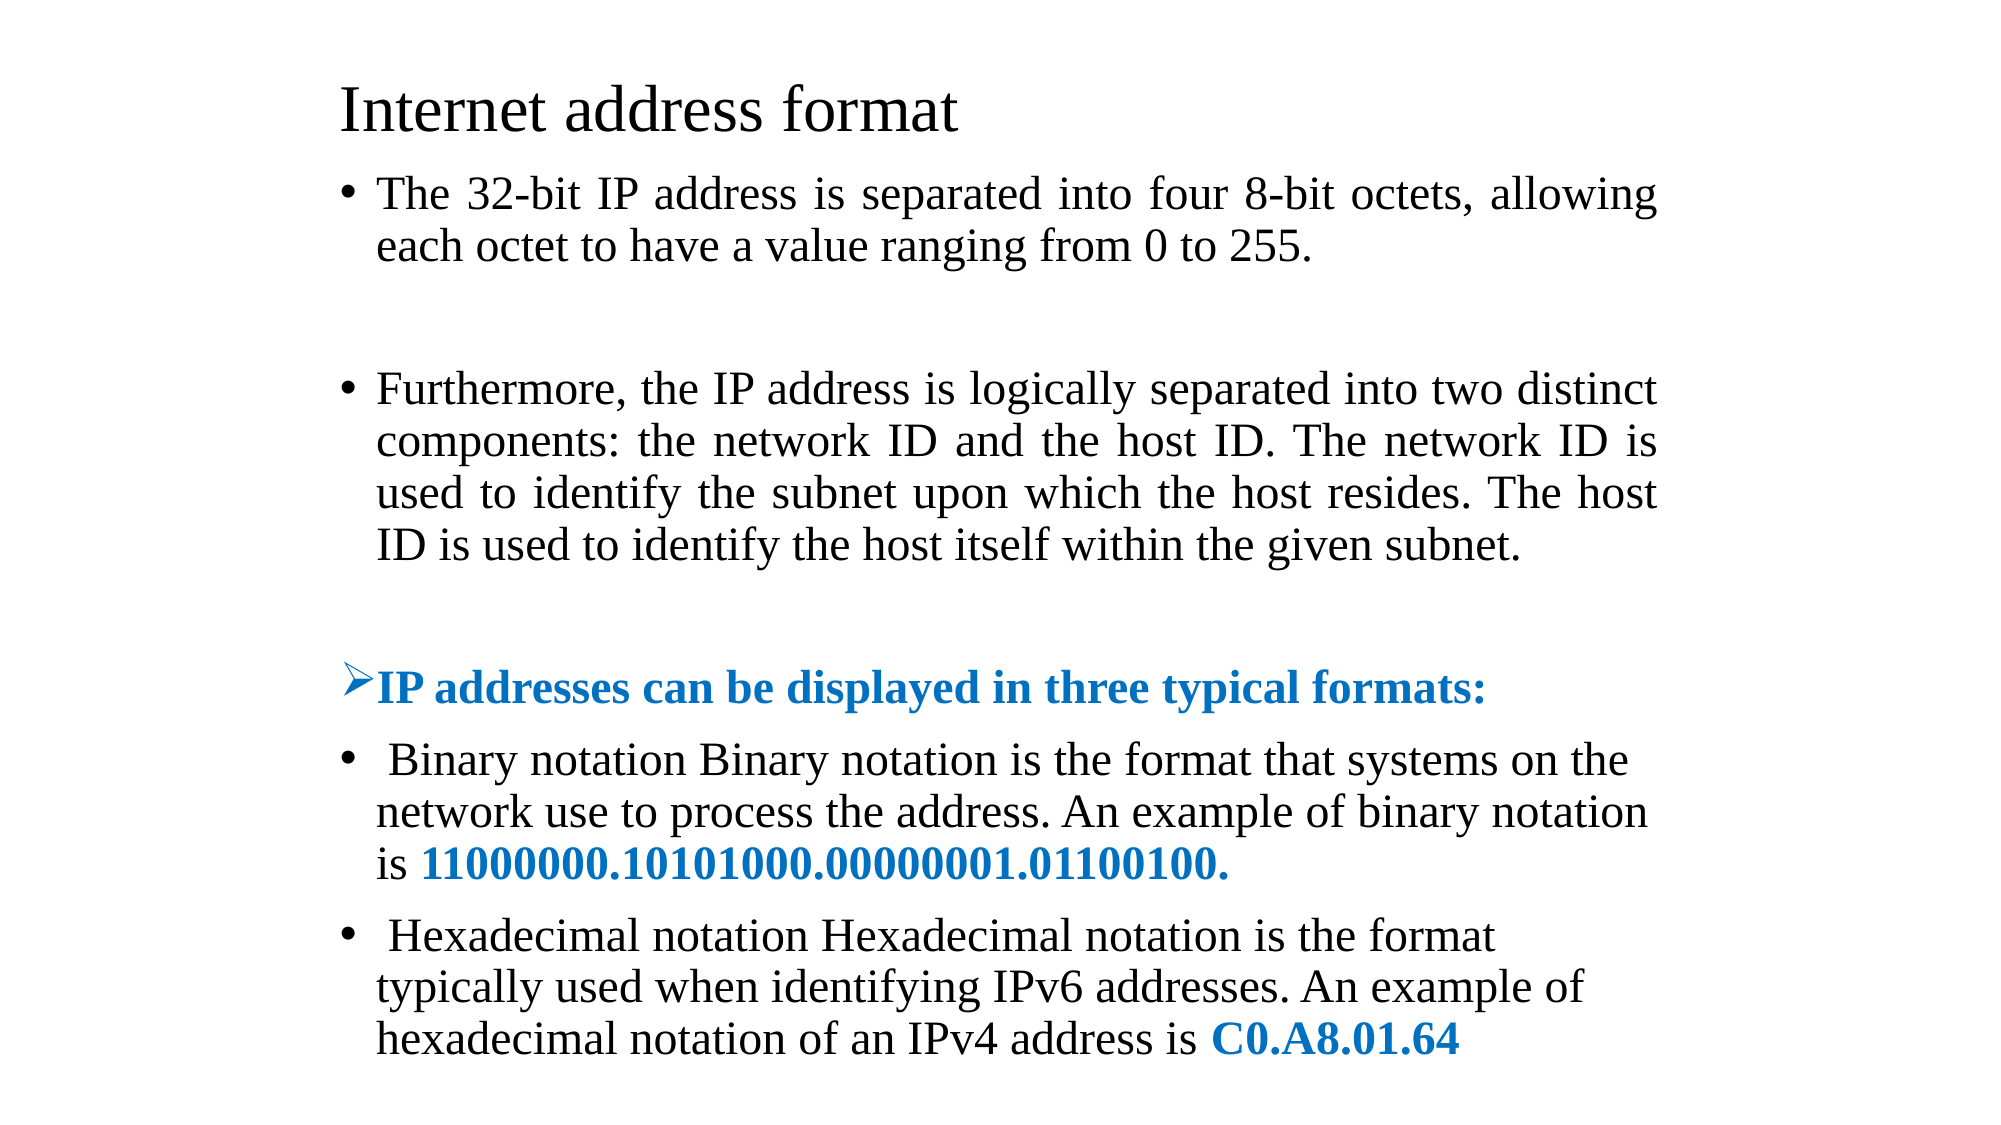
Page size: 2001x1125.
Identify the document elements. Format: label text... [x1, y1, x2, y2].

title Internet address format [324, 115, 1675, 160]
list The 32-bit IP address is separated into four 8-bit octets, allowing each octet to have a value ranging from 0 to 255. Furthermore, the IP address is logically separated into two distinct components: the network ID and the host ID. The network ID is used to identify the subnet upon which the host resides. The host ID is used to identify the host itself within the given subnet. IP addresses can be displayed in three typical formats: Binary notation Binary notation is the format that systems on the network use to process the address. An example of binary notation is 11000000.10101000.00000001.01100100. Hexadecimal notation Hexadecimal notation is the format typically used when identifying IPv6 addresses. An example of hexadecimal notation of an IPv4 address is C0.A8.01.64 [324, 160, 1675, 1083]
